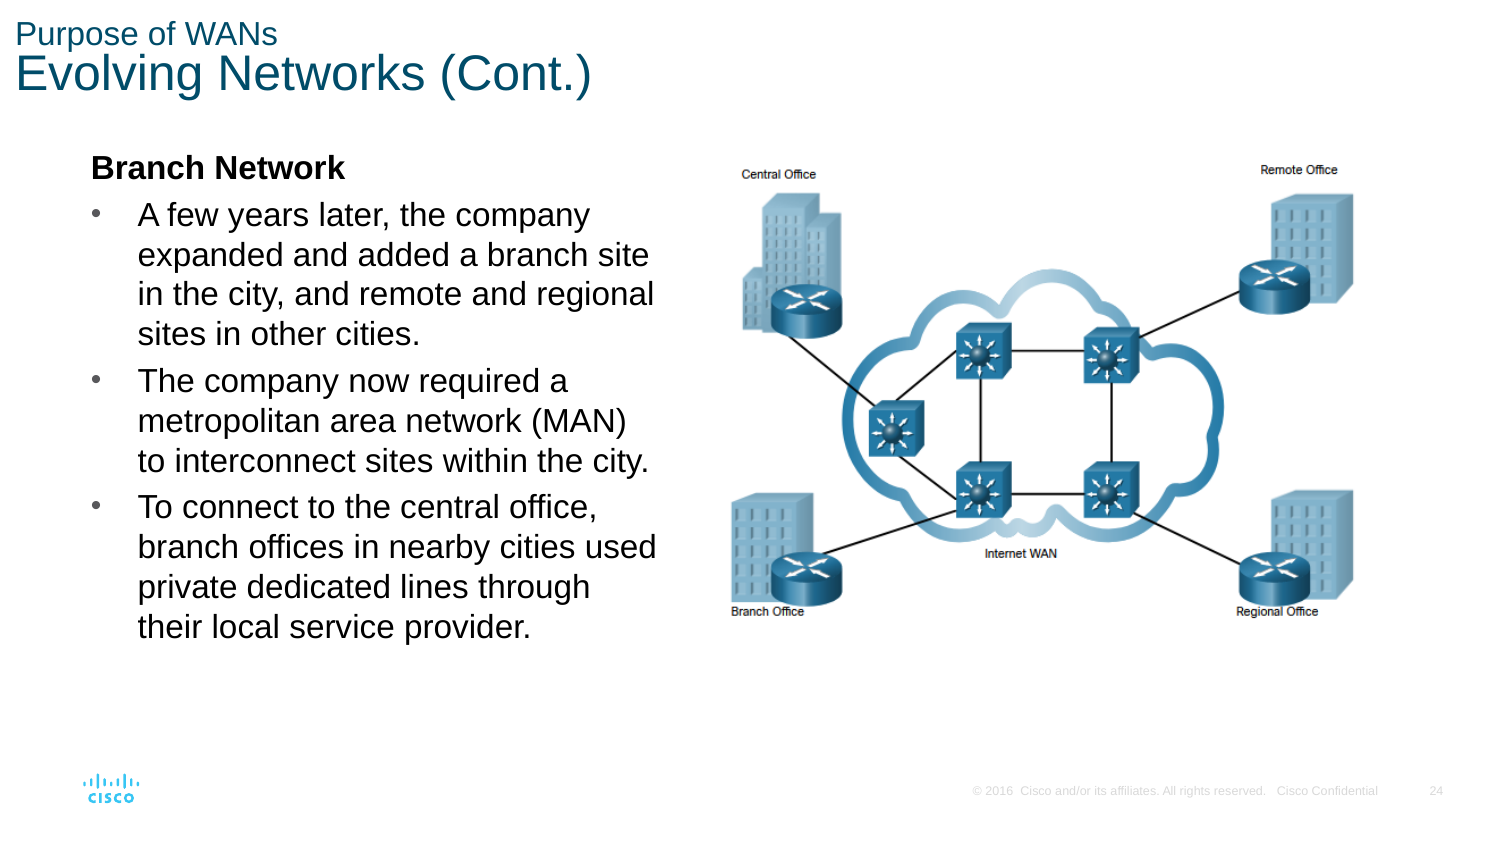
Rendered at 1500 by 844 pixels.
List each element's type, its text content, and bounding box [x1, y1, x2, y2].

picture [717, 156, 1370, 634]
title Purpose of WANs Evolving Networks (Cont.) [0, 0, 1369, 121]
list Branch Network A few years later, the company expanded and added a branch site in the city, and remote and regional sites in other cities. The company now required a metropolitan area network (MAN) to interconnect sites within the city. To connect to the central office, branch offices in nearby cities used private dedicated lines through their local service provider. [75, 138, 674, 764]
